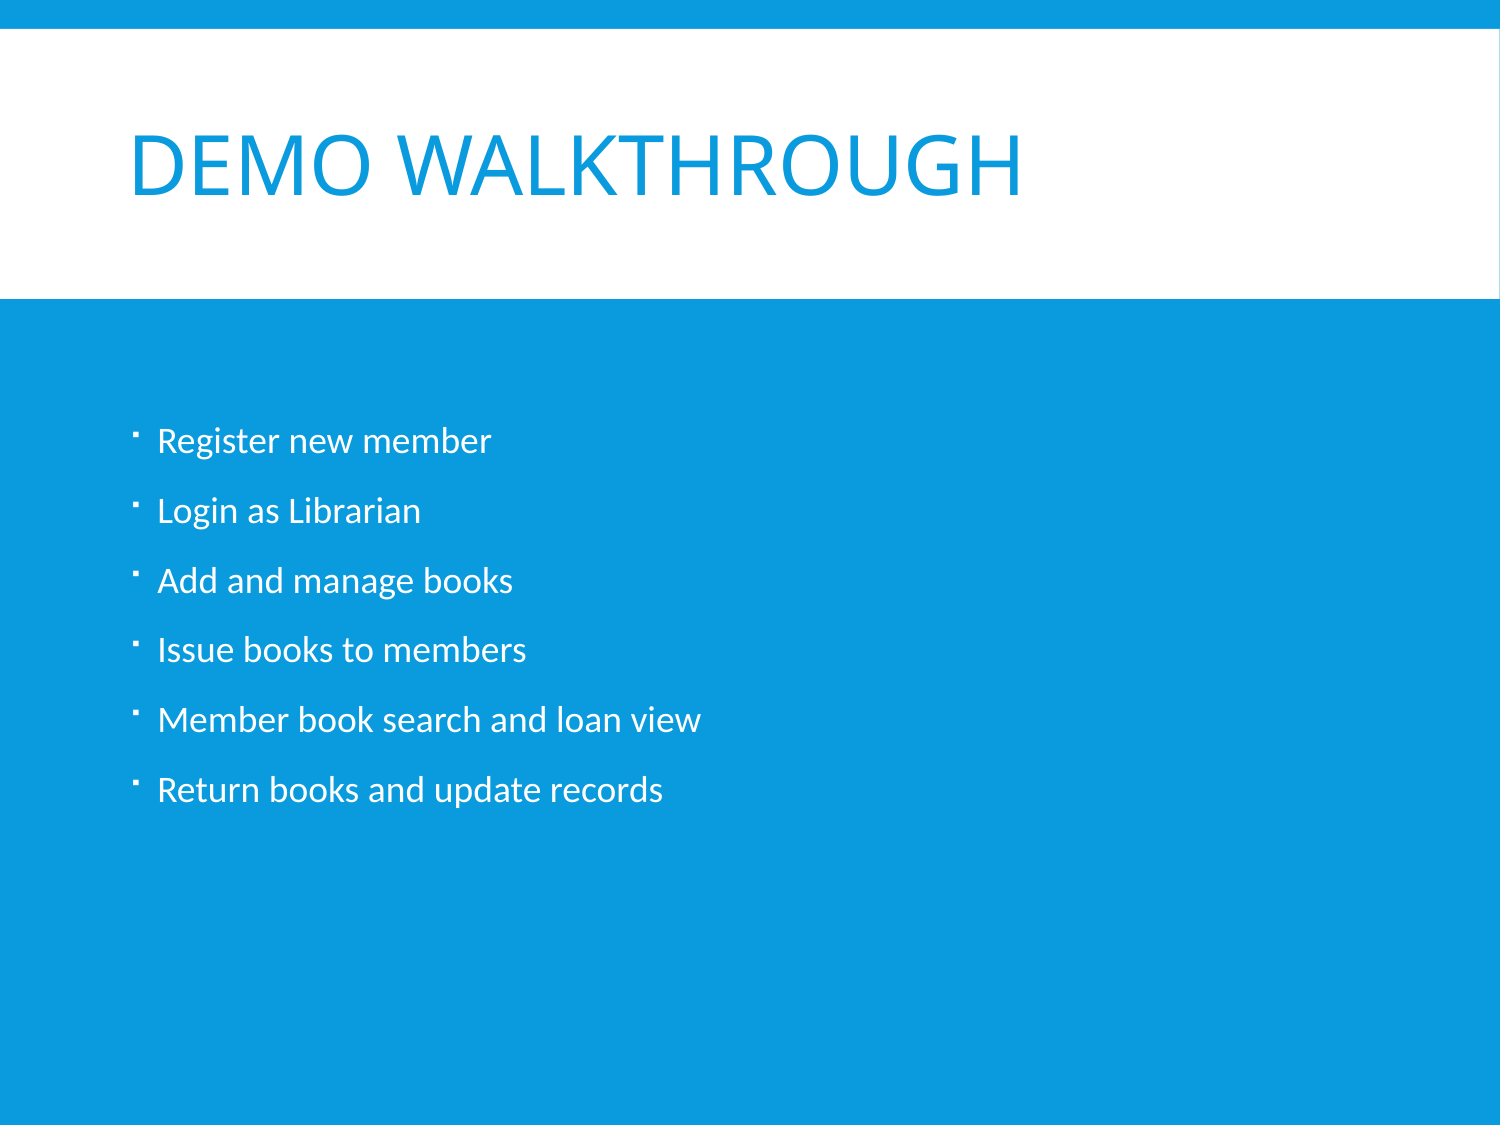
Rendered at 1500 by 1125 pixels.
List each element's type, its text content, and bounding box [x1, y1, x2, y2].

list Register new member Login as Librarian Add and manage books Issue books to members Member book search and loan view Return books and update records [112, 329, 1388, 1020]
title Demo Walkthrough [112, 46, 1388, 295]
